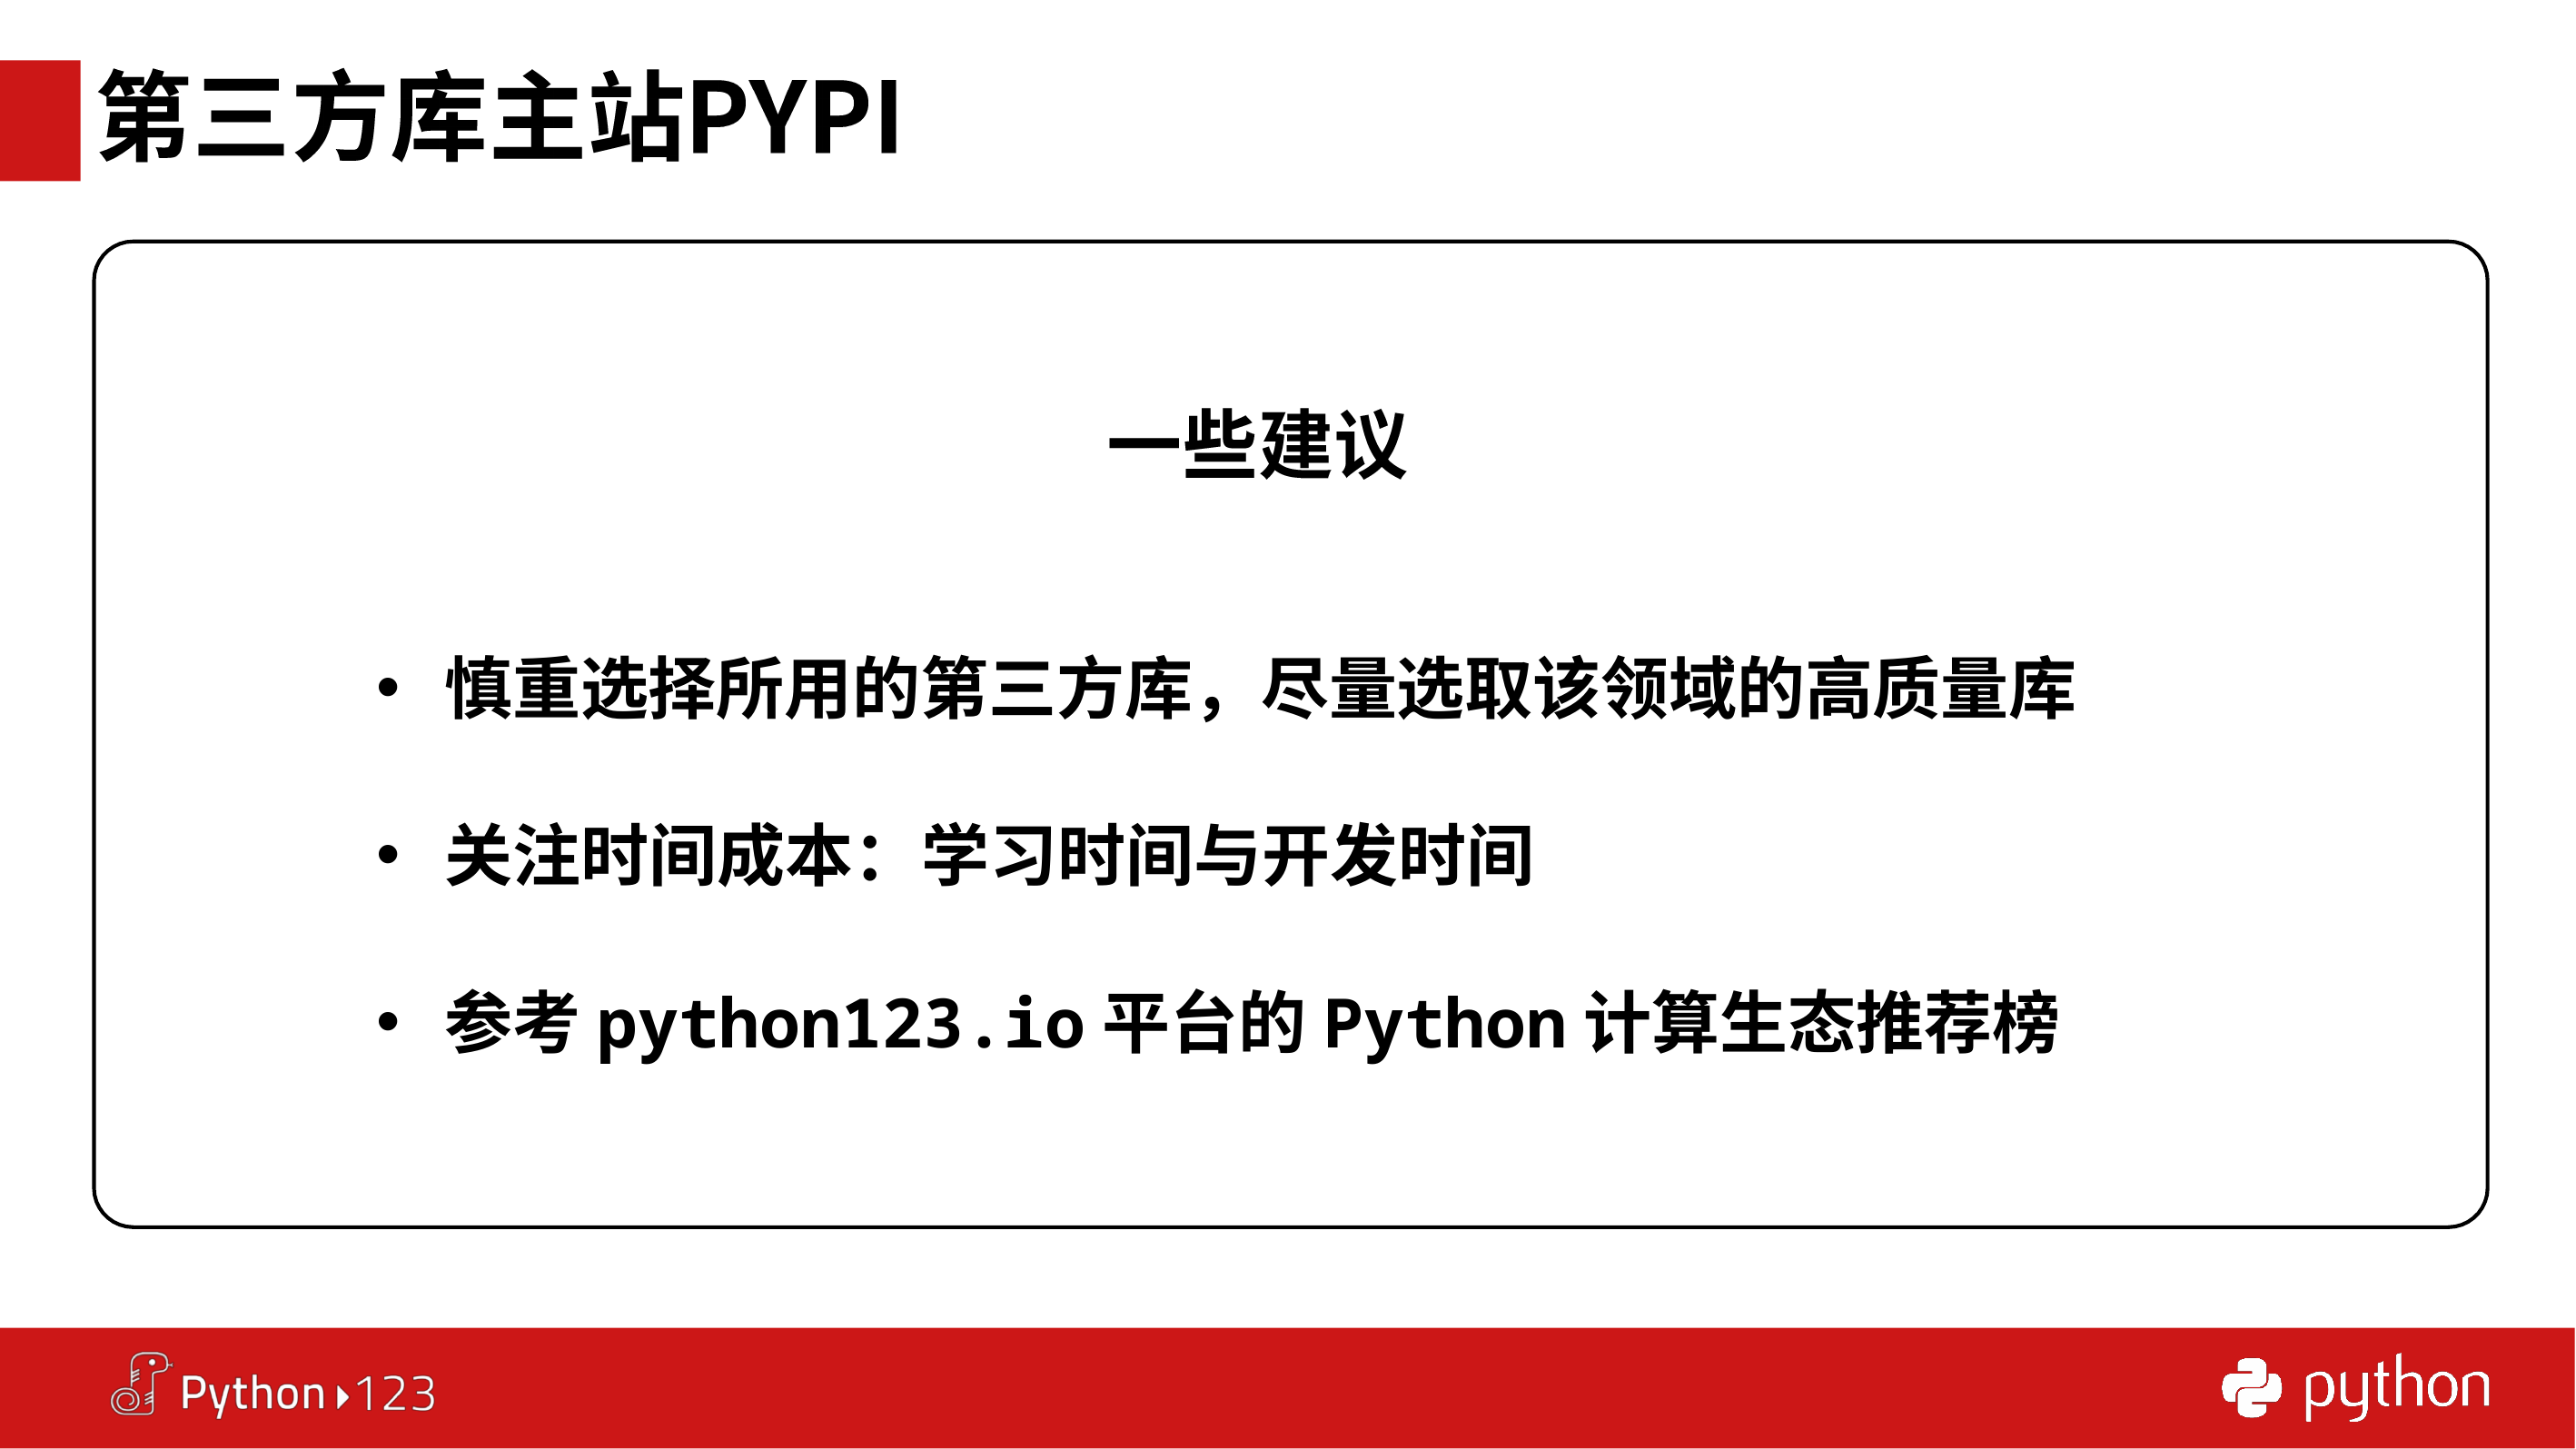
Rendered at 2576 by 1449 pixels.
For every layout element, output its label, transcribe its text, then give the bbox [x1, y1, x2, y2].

text_box [684, 41, 960, 184]
picture [100, 1328, 449, 1426]
text_box [94, 41, 684, 184]
text_box 慎重选择所用的第三方库，尽量选取该领域的高质量库 关注时间成本：学习时间与开发时间 参考python123.io平台的Python计算生态推荐榜 [374, 643, 2082, 1062]
text_box [1106, 386, 1485, 497]
text_box [94, 241, 2488, 1227]
text_box [0, 60, 81, 182]
picture [2219, 1354, 2287, 1422]
picture [2300, 1347, 2494, 1422]
